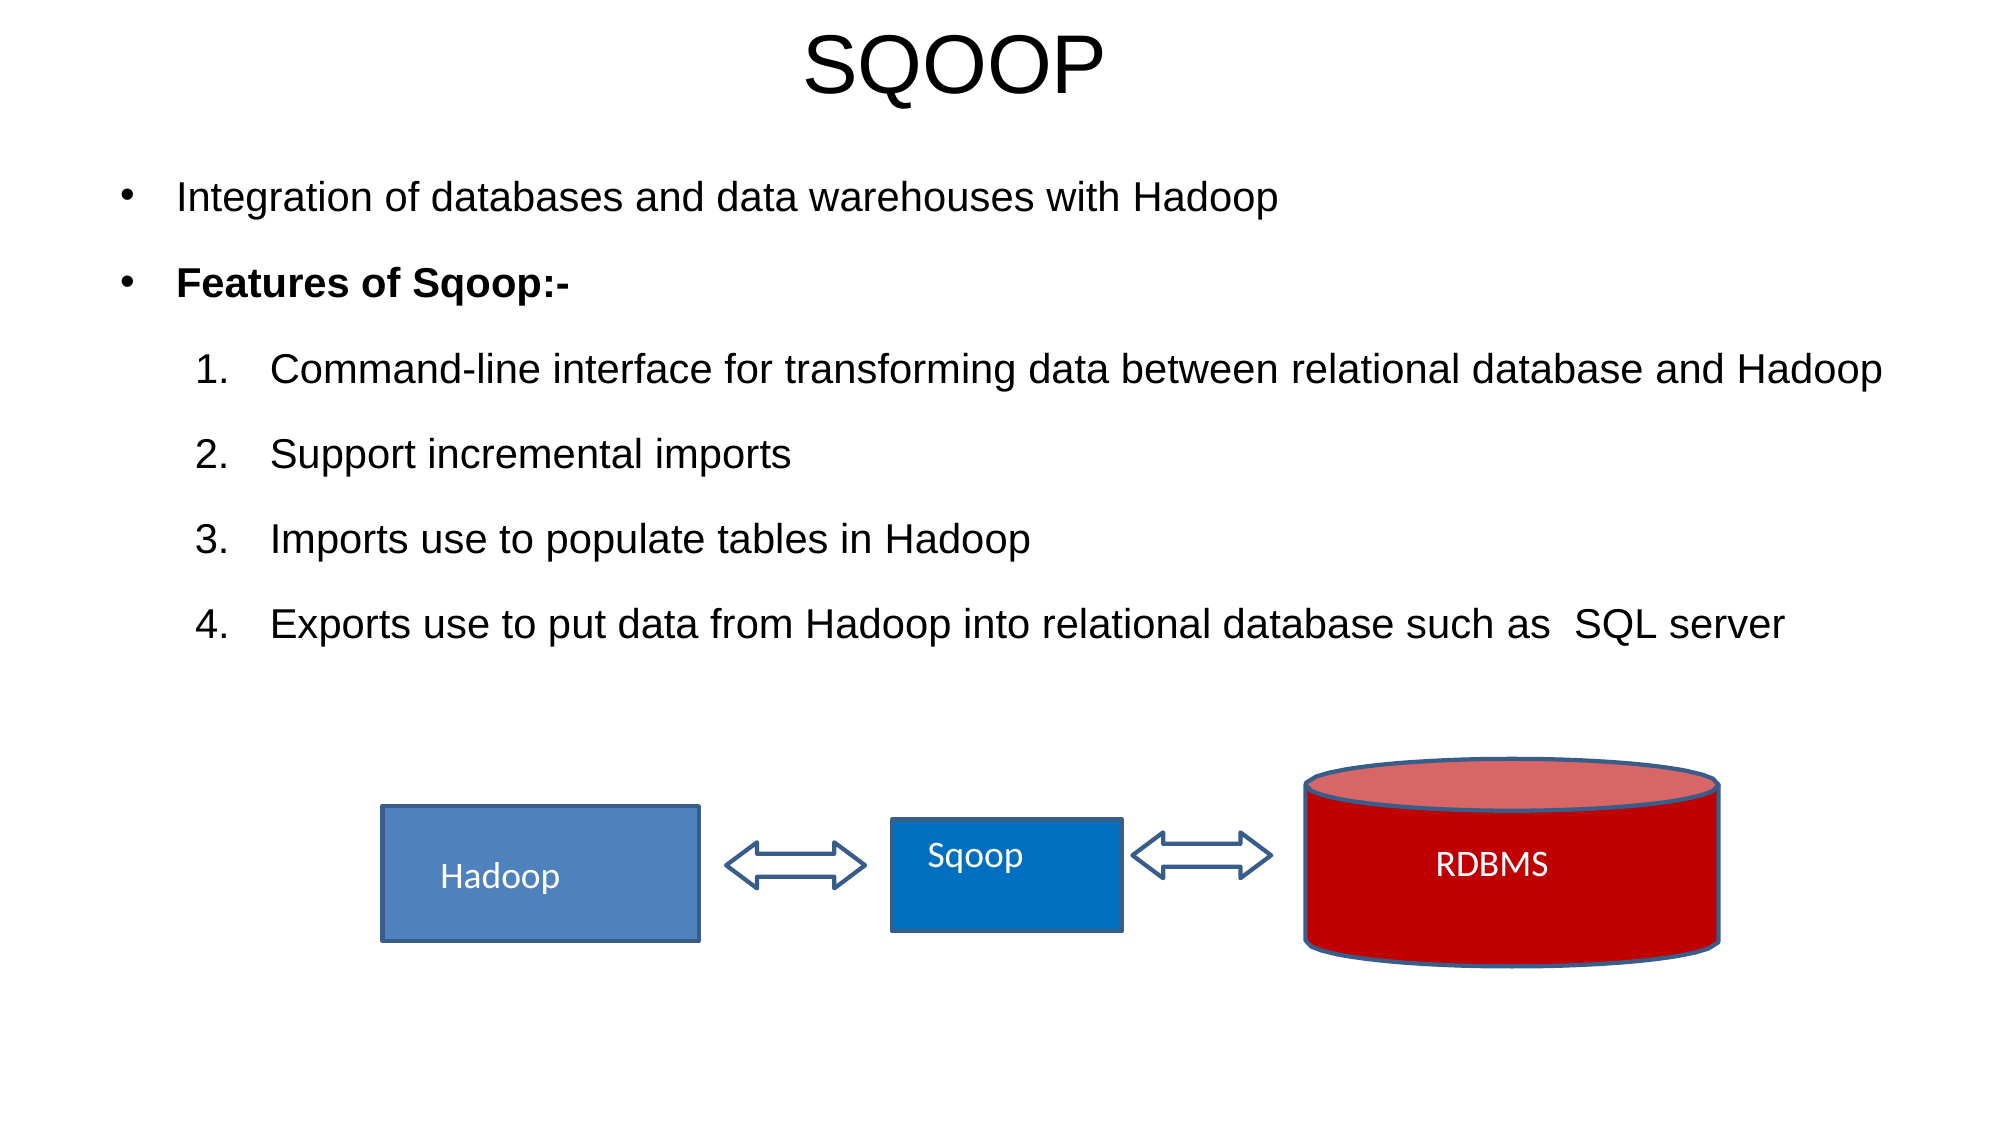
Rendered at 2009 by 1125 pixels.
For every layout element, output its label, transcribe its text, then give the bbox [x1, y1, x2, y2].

text_box [1307, 785, 1717, 810]
text_box [1305, 758, 1719, 967]
text_box [1132, 832, 1272, 879]
text_box Integration of databases and data warehouses with Hadoop Features of Sqoop:- Command-line interface for transforming data between relational database and Hadoop Support incremental imports Imports use to populate tables in Hadoop Exports use to put data from Hadoop into relational database such as SQL server [117, 132, 1949, 647]
text_box Hadoop [382, 806, 699, 941]
text_box RDBMS [1433, 836, 1591, 884]
text_box [726, 842, 866, 889]
text_box Sqoop [892, 819, 1122, 932]
text_box SQOOP [800, 7, 1209, 110]
